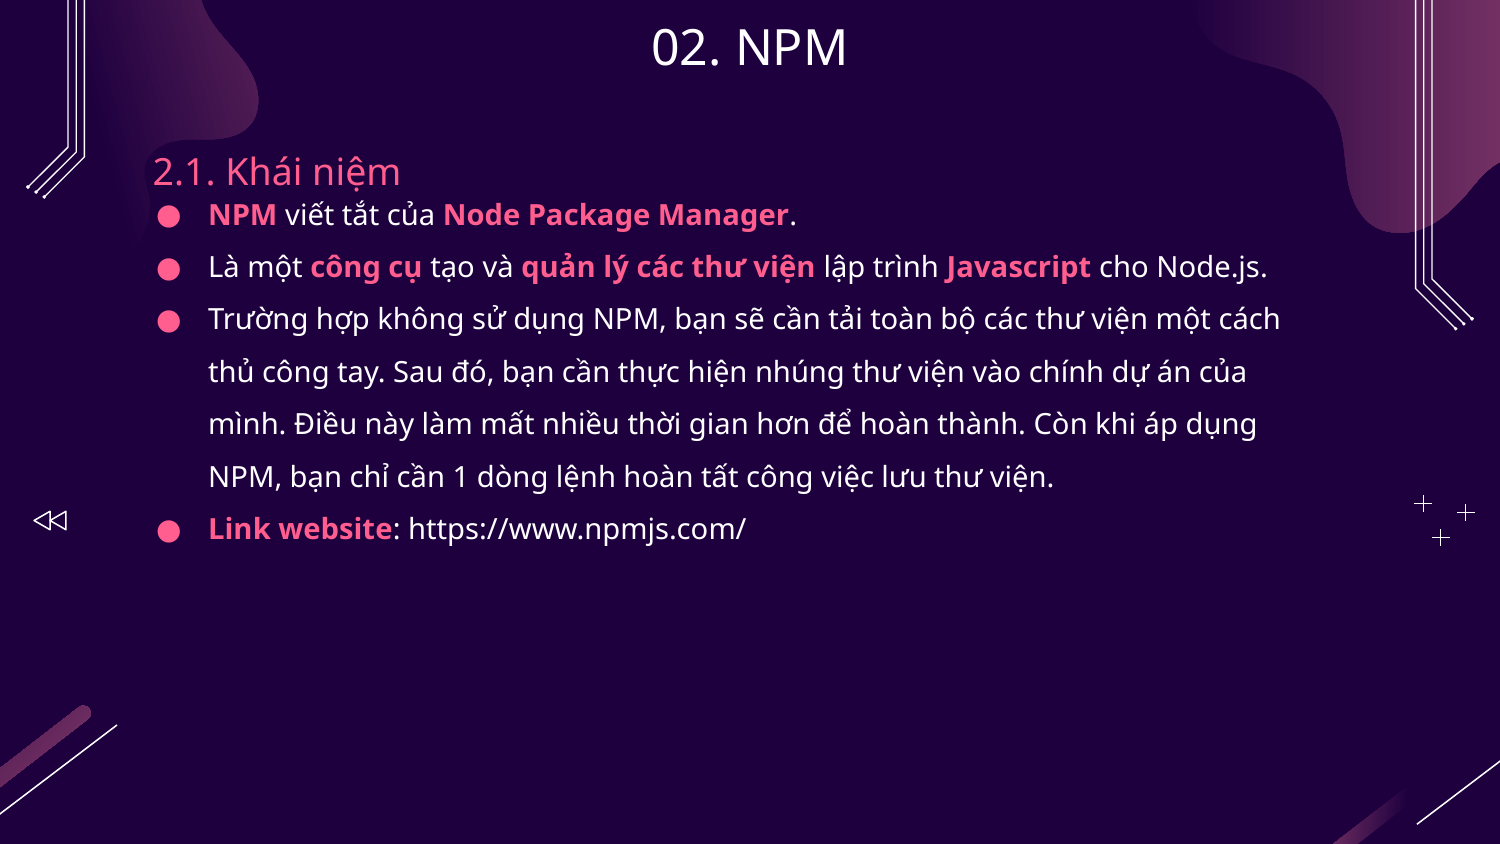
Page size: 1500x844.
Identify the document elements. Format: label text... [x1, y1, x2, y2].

title 02. NPM [118, 0, 1382, 94]
subtitle 2.1. Khái niệm [137, 140, 1191, 208]
subtitle NPM viết tắt của Node Package Manager. Là một công cụ tạo và quản lý các thư viện lập trình Javascript cho Node.js. Trường hợp không sử dụng NPM, bạn sẽ cần tải toàn bộ các thư viện một cách thủ công tay. Sau đó, bạn cần thực hiện nhúng thư viện vào chính dự án của mình. Điều này làm mất nhiều thời gian hơn để hoàn thành. Còn khi áp dụng NPM, bạn chỉ cần 1 dòng lệnh hoàn tất công việc lưu thư viện. Link website: https://www.npmjs.com/ [118, 163, 1337, 824]
